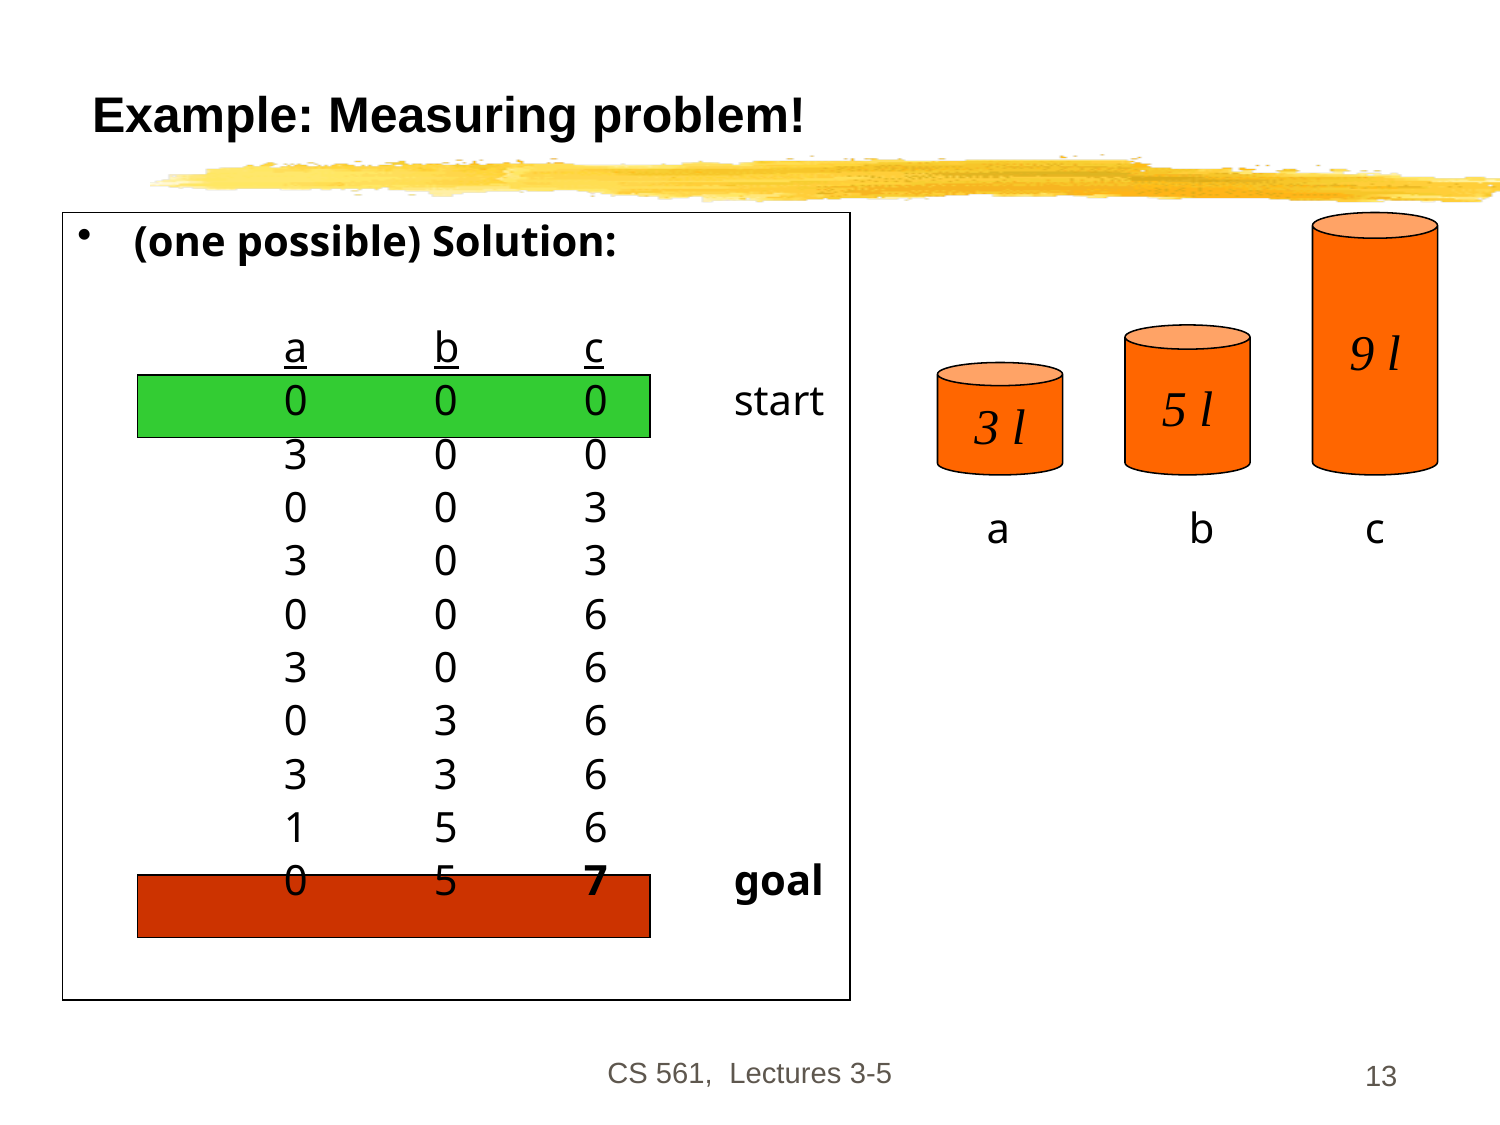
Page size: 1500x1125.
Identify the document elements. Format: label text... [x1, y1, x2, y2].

text_box b [1173, 494, 1230, 560]
list (one possible) Solution: a b c 0 0 0 start 3 0 0 0 0 3 3 0 3 0 0 6 3 0 6 0 3 6 3 3 6 1 5 6 0 5 7 goal [62, 212, 851, 1001]
text_box c [1350, 494, 1400, 560]
footer CS 561, Lectures 3-5 [512, 1021, 988, 1098]
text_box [937, 212, 1438, 476]
title Example: Measuring problem! [76, 37, 1415, 151]
picture [150, 149, 1500, 213]
text_box a [971, 494, 1025, 560]
slide_number 13 [1099, 1024, 1413, 1101]
